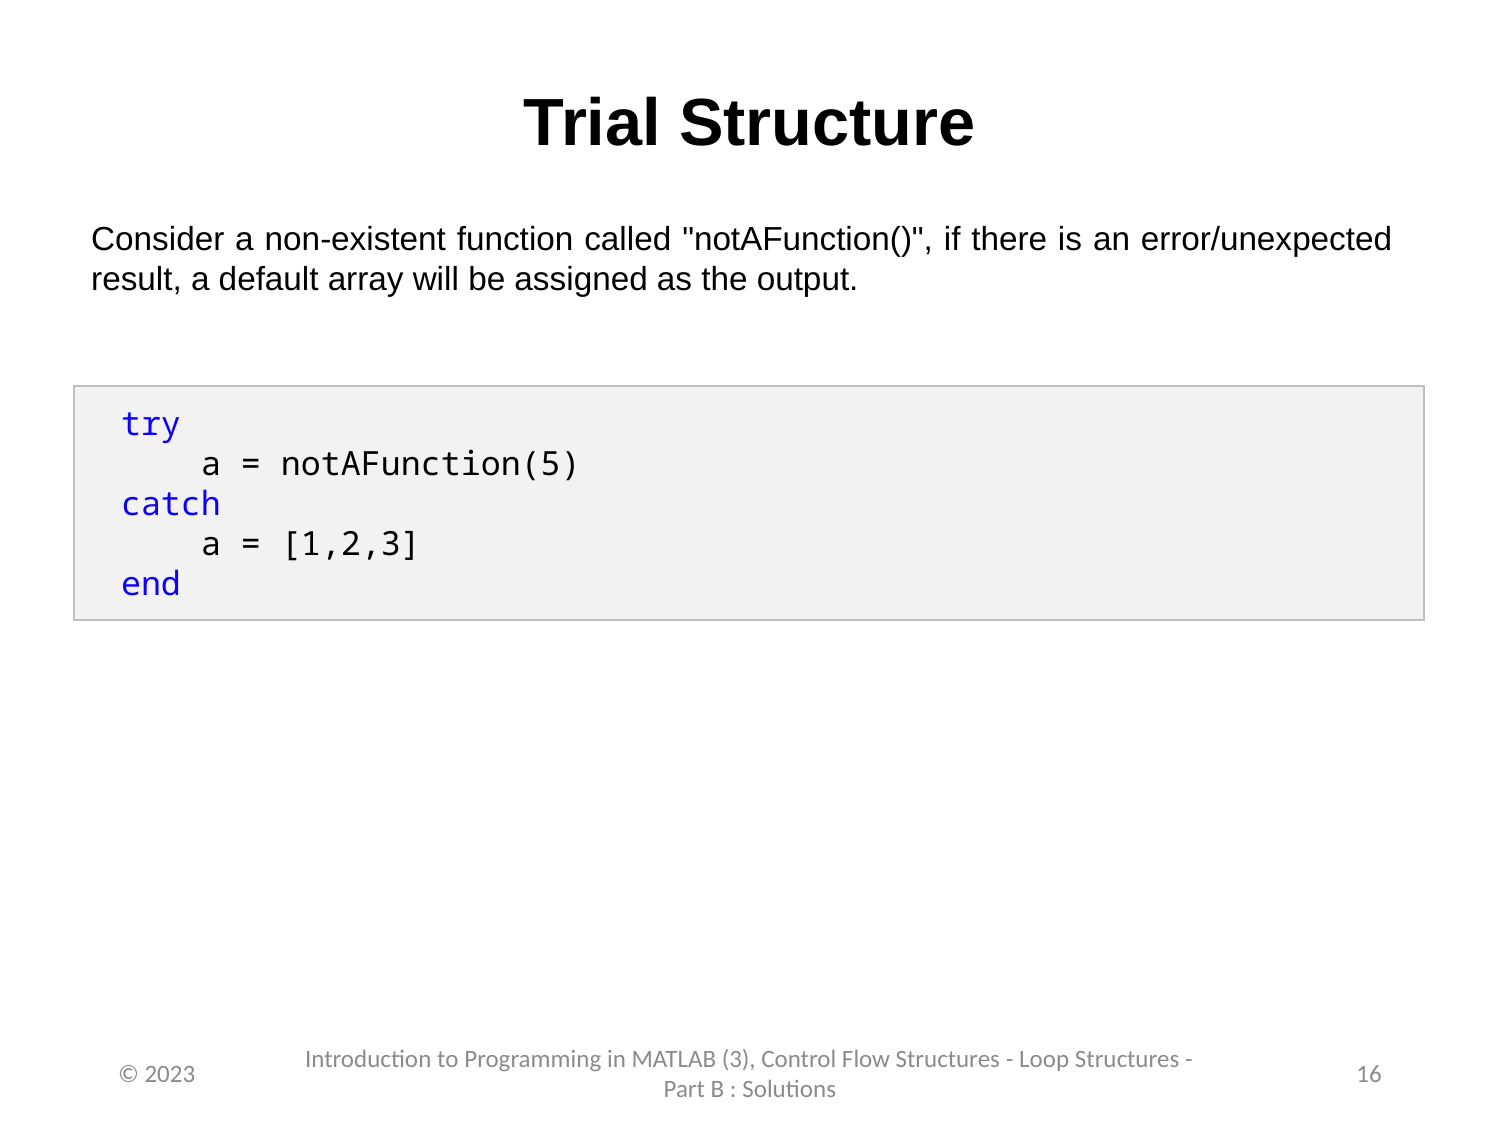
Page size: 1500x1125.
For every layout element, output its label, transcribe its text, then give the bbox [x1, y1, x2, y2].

footer Introduction to Programming in MATLAB (3), Control Flow Structures - Loop Structures - Part B : Solutions [279, 1042, 1059, 1103]
list Consider a non-existent function called "notAFunction()", if there is an error/unexpected result, a default array will be assigned as the output. try a = notAFunction(5) catch a = [1,2,3] end [76, 209, 1410, 1048]
title Trial Structure [103, 59, 1397, 188]
slide_number 16 [1059, 1042, 1397, 1103]
slide_number © 2023 [103, 1042, 279, 1103]
text_box [1410, 385, 1425, 621]
